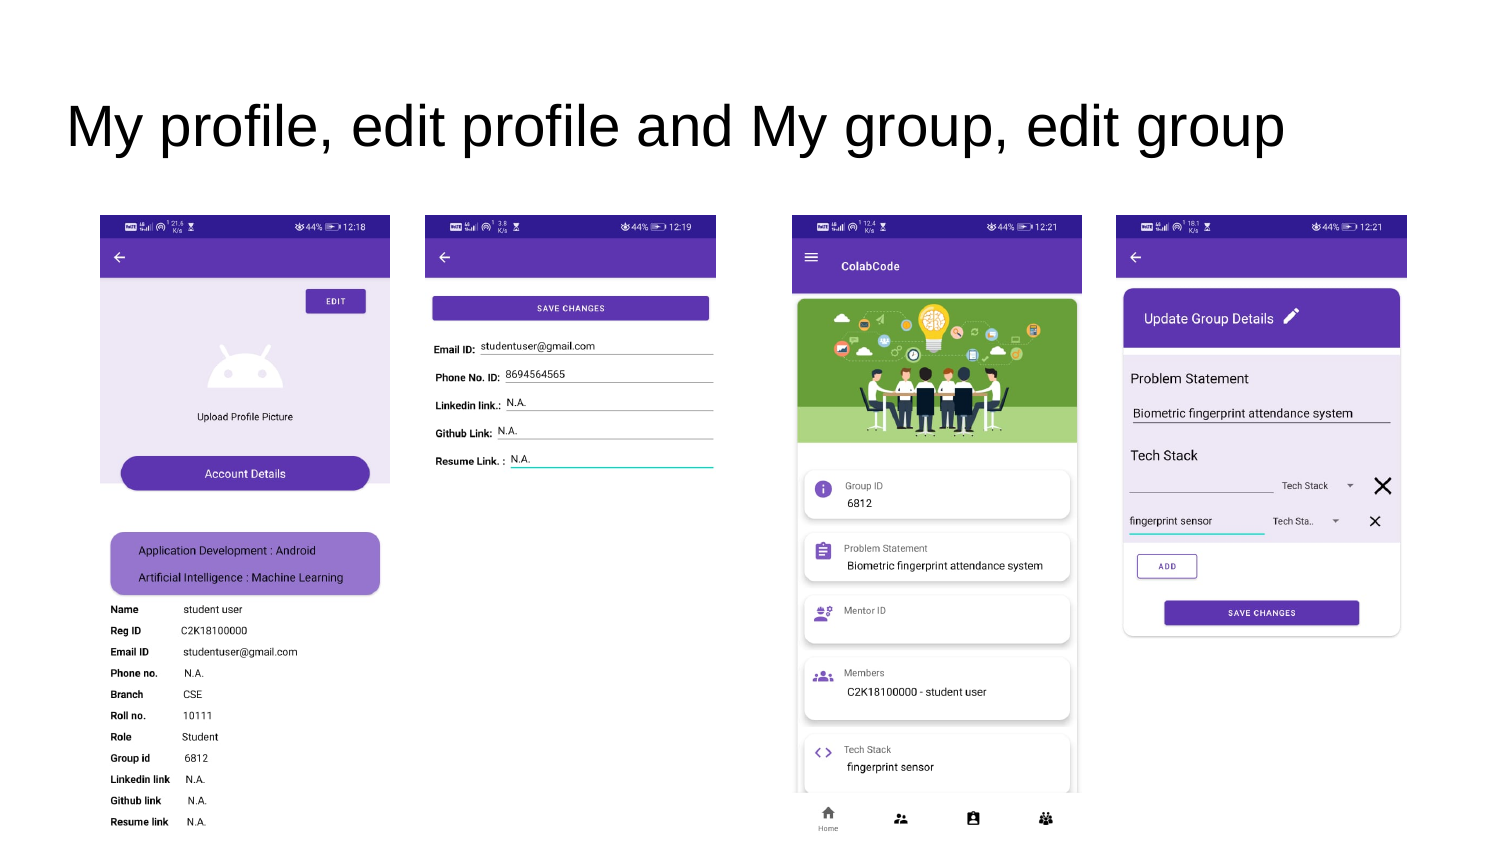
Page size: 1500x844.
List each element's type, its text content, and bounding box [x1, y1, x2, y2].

picture [99, 215, 391, 844]
picture [791, 215, 1083, 844]
picture [425, 215, 717, 844]
picture [1116, 215, 1407, 844]
title My profile, edit profile and My group, edit group [51, 72, 1449, 167]
